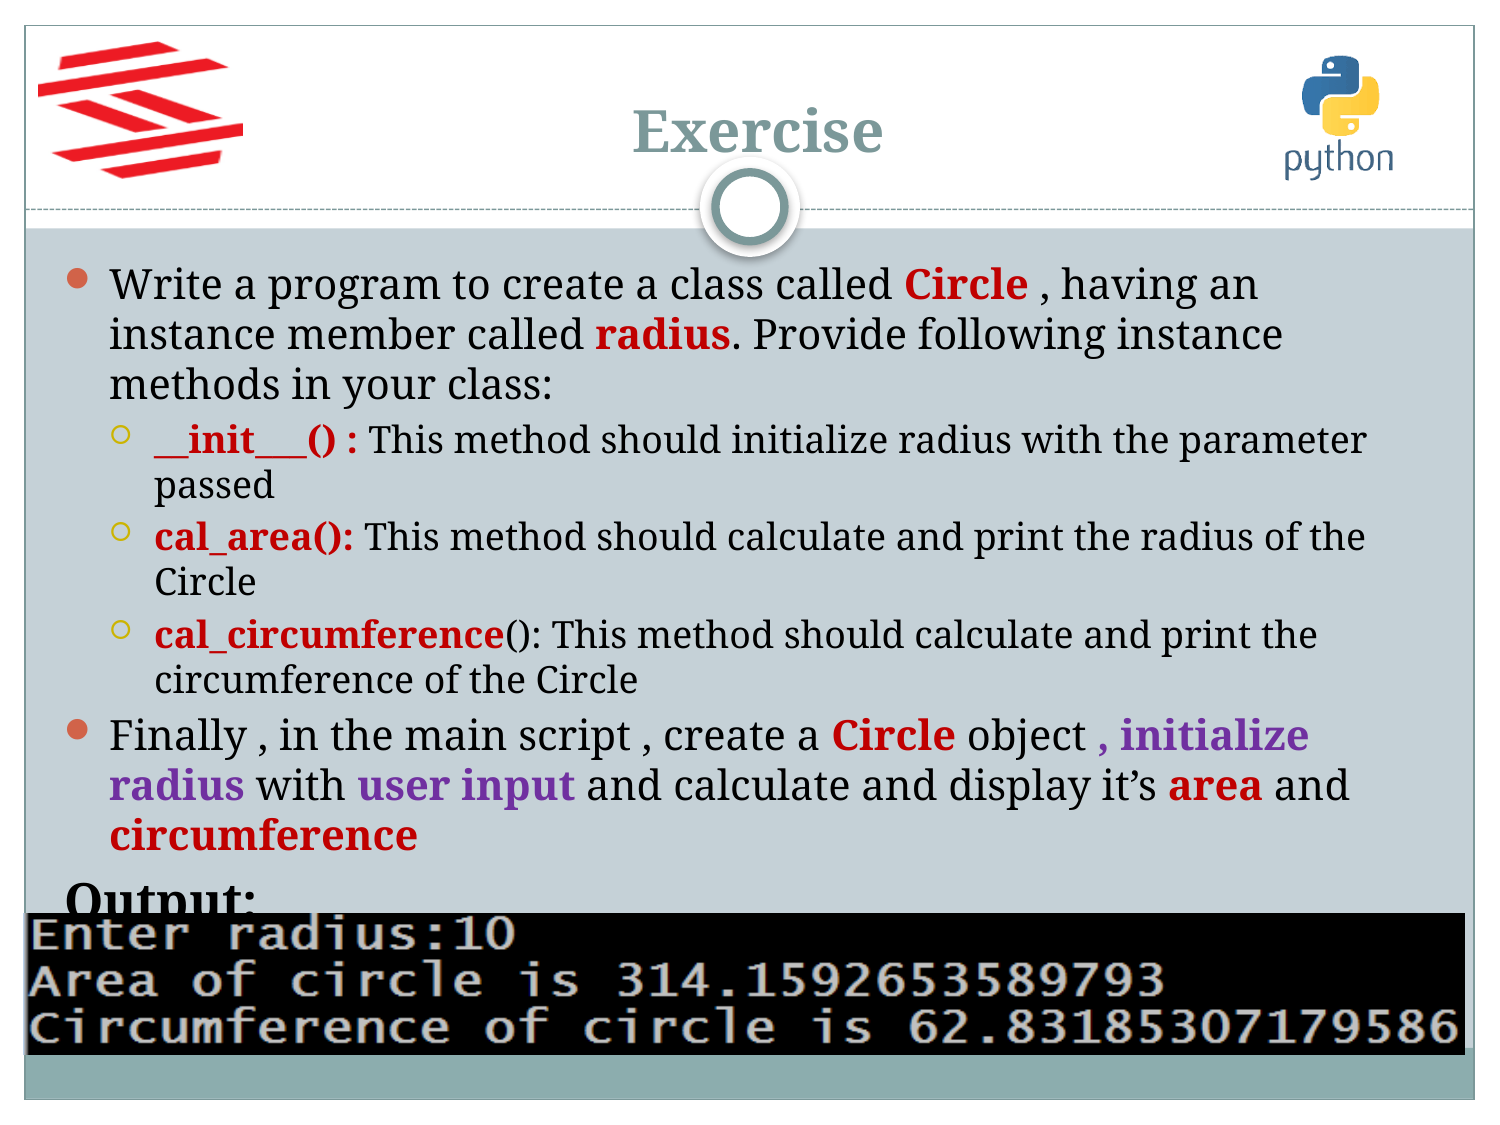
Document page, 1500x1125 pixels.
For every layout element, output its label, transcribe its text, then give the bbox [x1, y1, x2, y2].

picture [37, 40, 243, 185]
picture [23, 913, 1466, 1055]
title Exercise [248, 46, 1459, 172]
picture [1206, 53, 1471, 186]
list Write a program to create a class called Circle , having an instance member called radius. Provide following instance methods in your class: __init___() : This method should initialize radius with the parameter passed cal_area(): This method should calculate and print the radius of the Circle cal_circumference(): This method should calculate and print the circumference of the Circle Finally , in the main script , create a Circle object , initialize radius with user input and calculate and display it’s area and circumference Output: [49, 250, 1445, 911]
